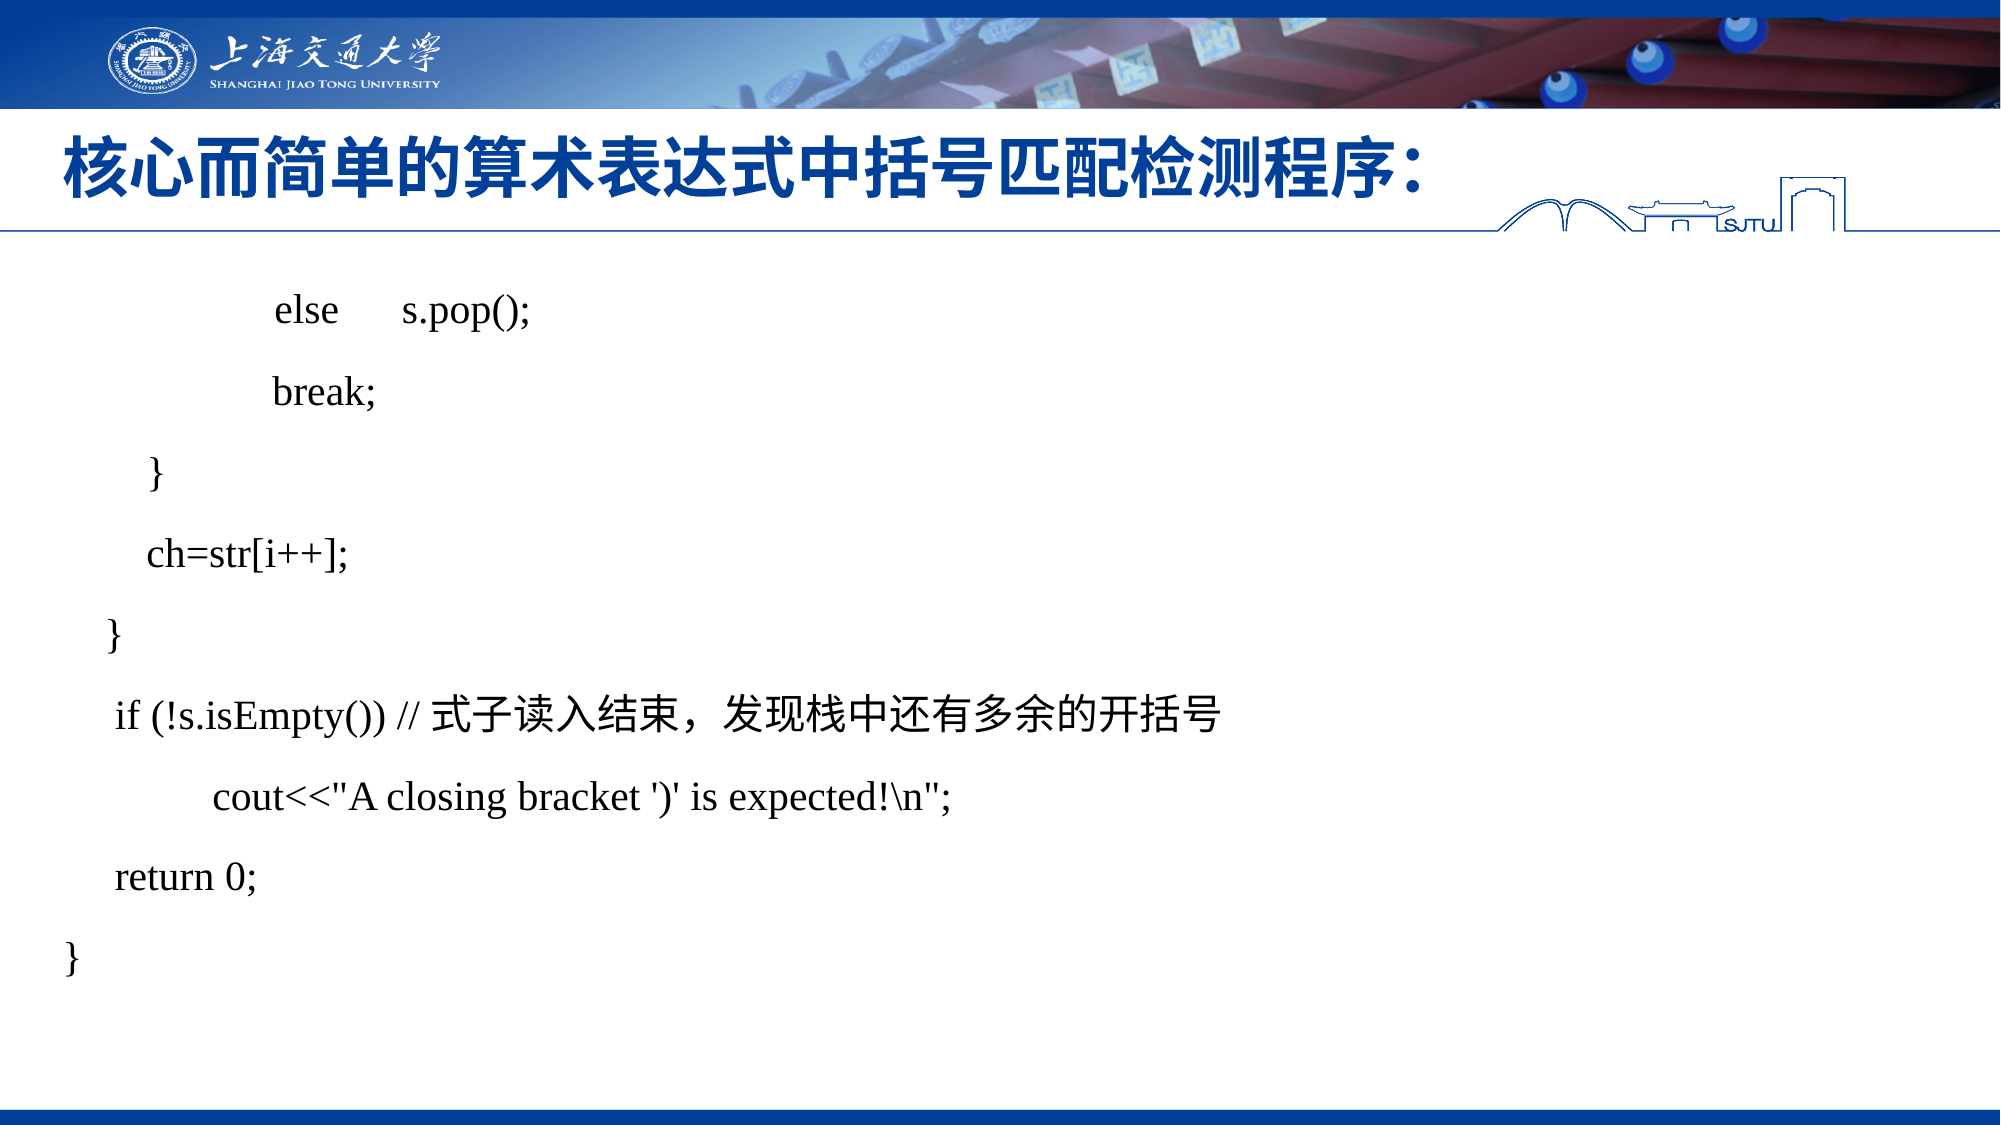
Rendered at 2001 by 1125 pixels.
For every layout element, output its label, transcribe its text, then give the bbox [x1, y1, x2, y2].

title 核心而简单的算术表达式中括号匹配检测程序： [47, 123, 1879, 218]
picture [0, 0, 2001, 109]
list else s.pop(); break; } ch=str[i++]; } if (!s.isEmpty()) //式子读入结束，发现栈中还有多余的开括号 cout<<"A closing bracket ')' is expected!\n"; return 0; } [47, 253, 2000, 1015]
